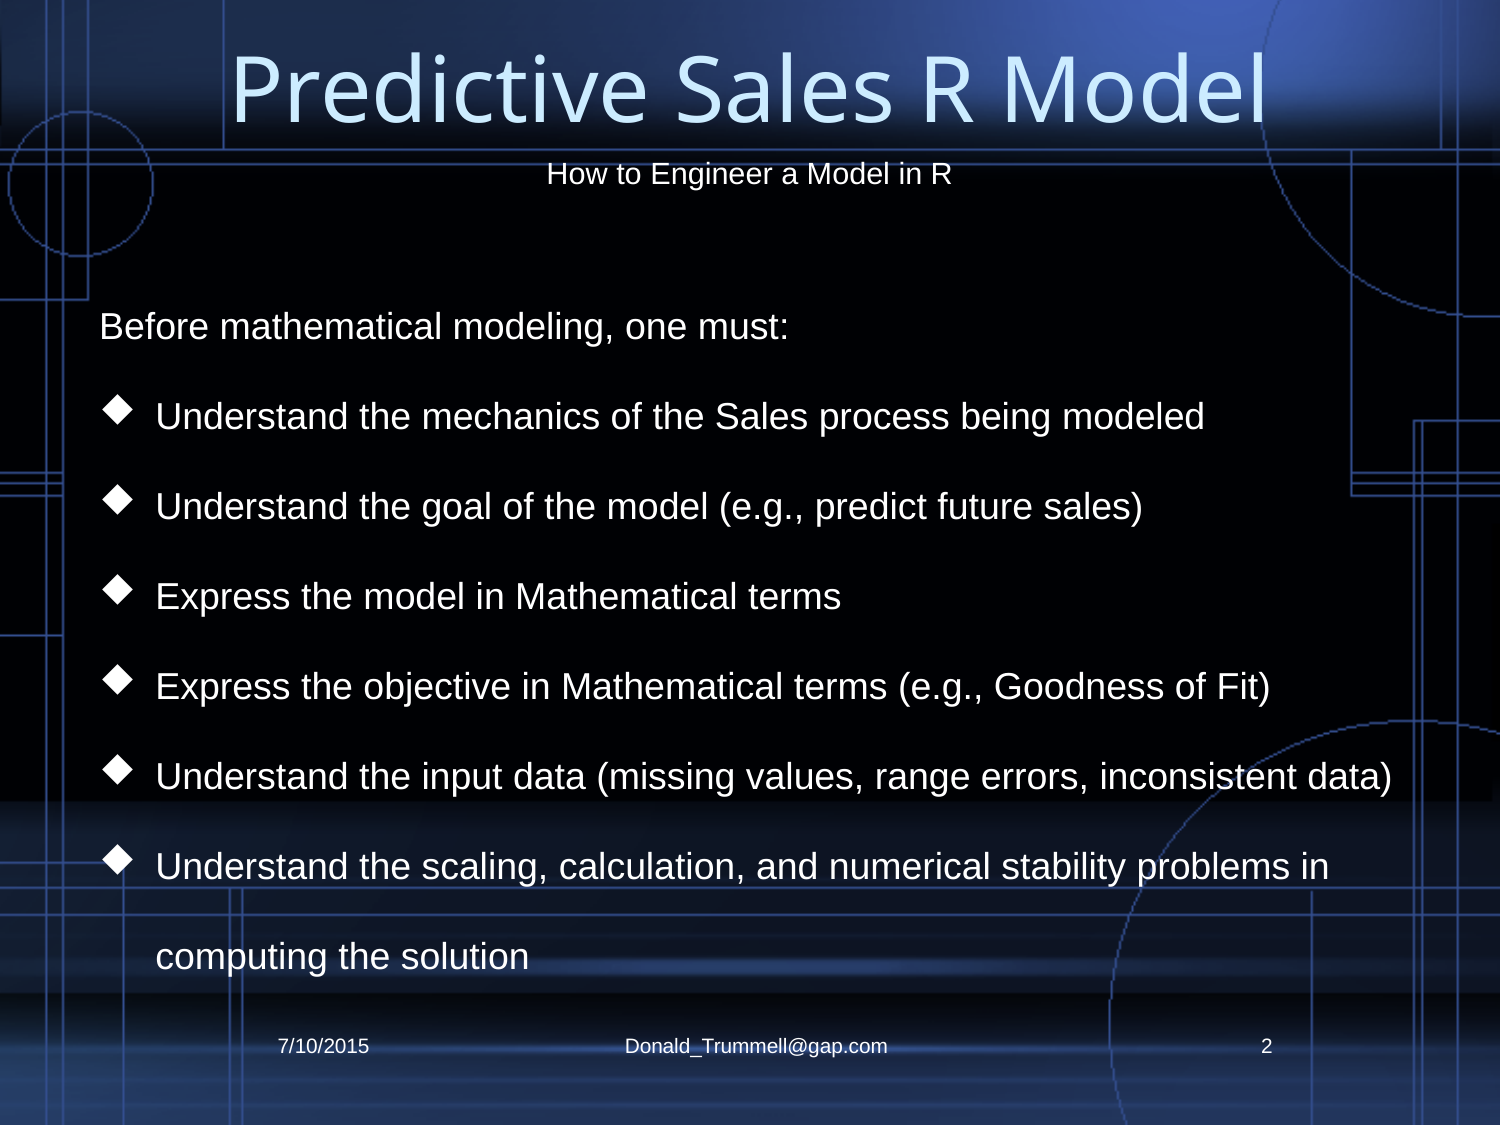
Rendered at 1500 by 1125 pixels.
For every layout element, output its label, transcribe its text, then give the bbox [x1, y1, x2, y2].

text_box Before mathematical modeling, one must: Understand the mechanics of the Sales process being modeled Understand the goal of the model (e.g., predict future sales) Express the model in Mathematical terms Express the objective in Mathematical terms (e.g., Goodness of Fit) Understand the input data (missing values, range errors, inconsistent data) Understand the scaling, calculation, and numerical stability problems in computing the solution [84, 249, 1416, 985]
footer Donald_Trummell@gap.com [562, 1025, 950, 1100]
slide_number 2 [975, 1025, 1288, 1100]
title Predictive Sales R Model [150, 12, 1350, 159]
picture [0, 0, 1500, 1125]
text_box How to Engineer a Model in R [515, 146, 985, 200]
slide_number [262, 1025, 538, 1100]
